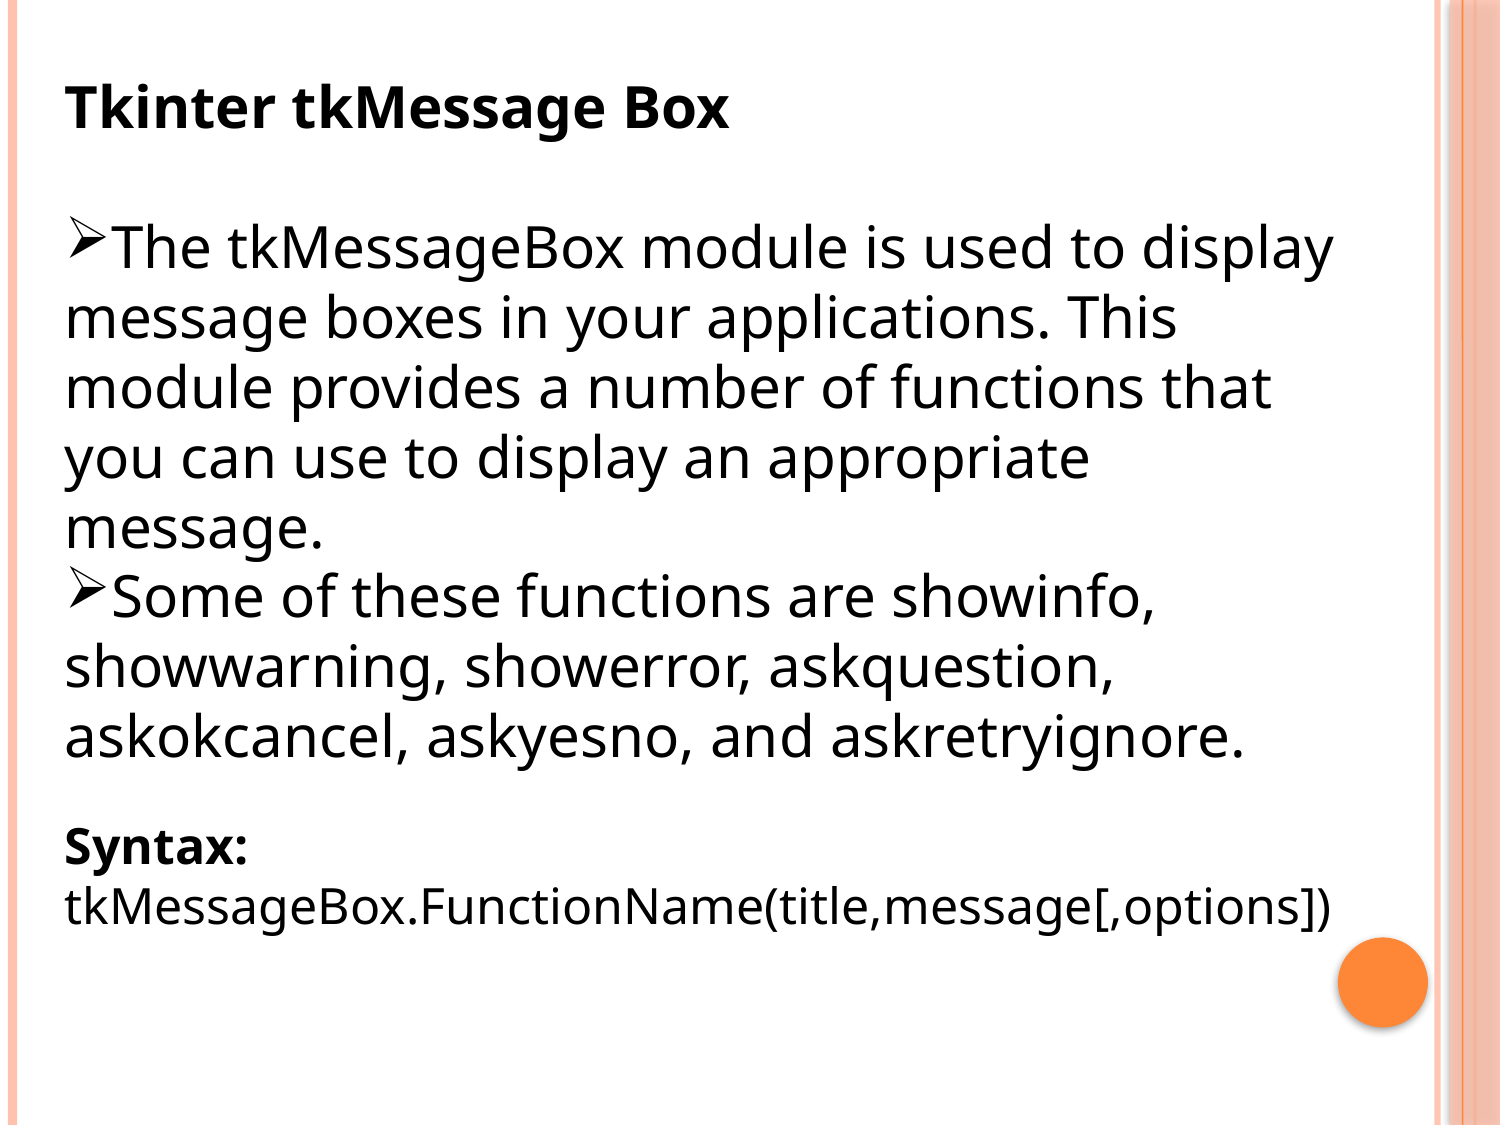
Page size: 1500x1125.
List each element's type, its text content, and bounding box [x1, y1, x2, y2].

text_box Tkinter tkMessage Box The tkMessageBox module is used to display message boxes in your applications. This module provides a number of functions that you can use to display an appropriate message. Some of these functions are showinfo, showwarning, showerror, askquestion, askokcancel, askyesno, and askretryignore. Syntax: tkMessageBox.FunctionName(title,message[,options]) [50, 62, 1375, 987]
